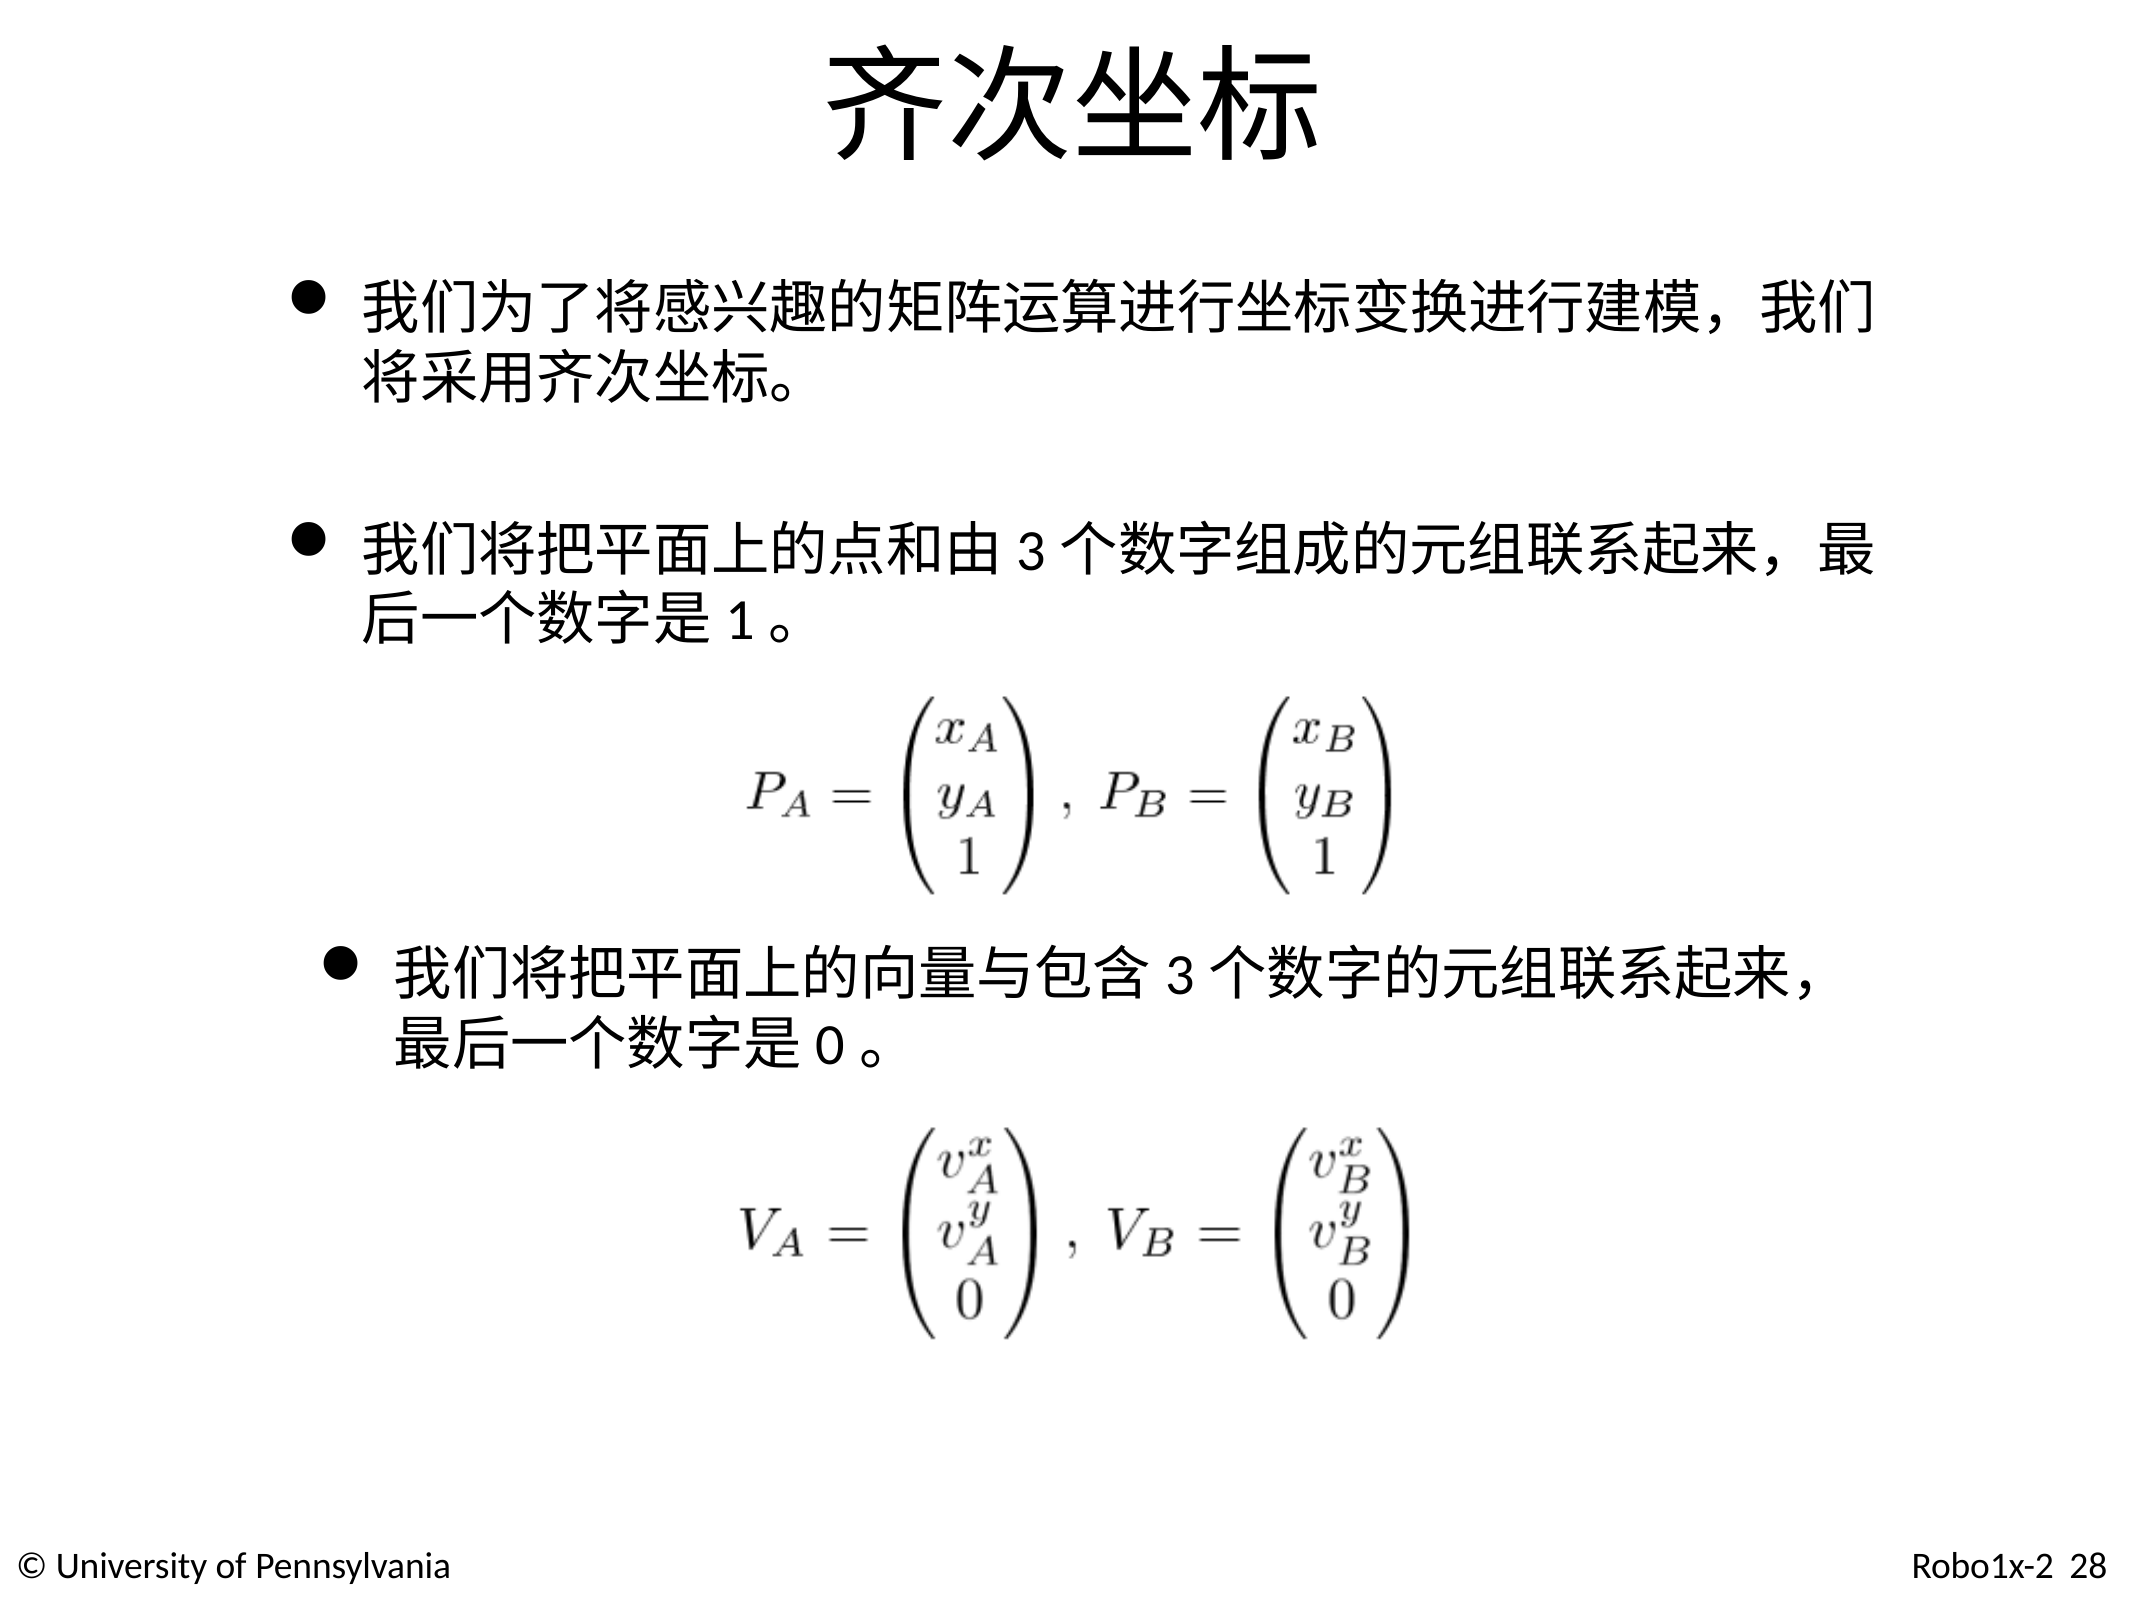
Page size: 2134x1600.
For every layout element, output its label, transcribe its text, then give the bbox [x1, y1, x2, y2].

picture [713, 687, 1432, 913]
footer © University of Pennsylvania [13, 1548, 460, 1600]
text_box 我们为了将感兴趣的矩阵运算进行坐标变换进行建模，我们将采用齐次坐标。 [272, 262, 1910, 418]
picture [691, 1124, 1442, 1346]
text_box 我们将把平面上的点和由3个数字组成的元组联系起来，最后一个数字是1。 [272, 504, 1910, 659]
slide_number Robo1x-2 28 [1909, 1548, 2117, 1600]
text_box 我们将把平面上的向量与包含3个数字的元组联系起来，最后一个数字是0。 [304, 928, 1910, 1084]
title 齐次坐标 [329, 25, 1816, 178]
